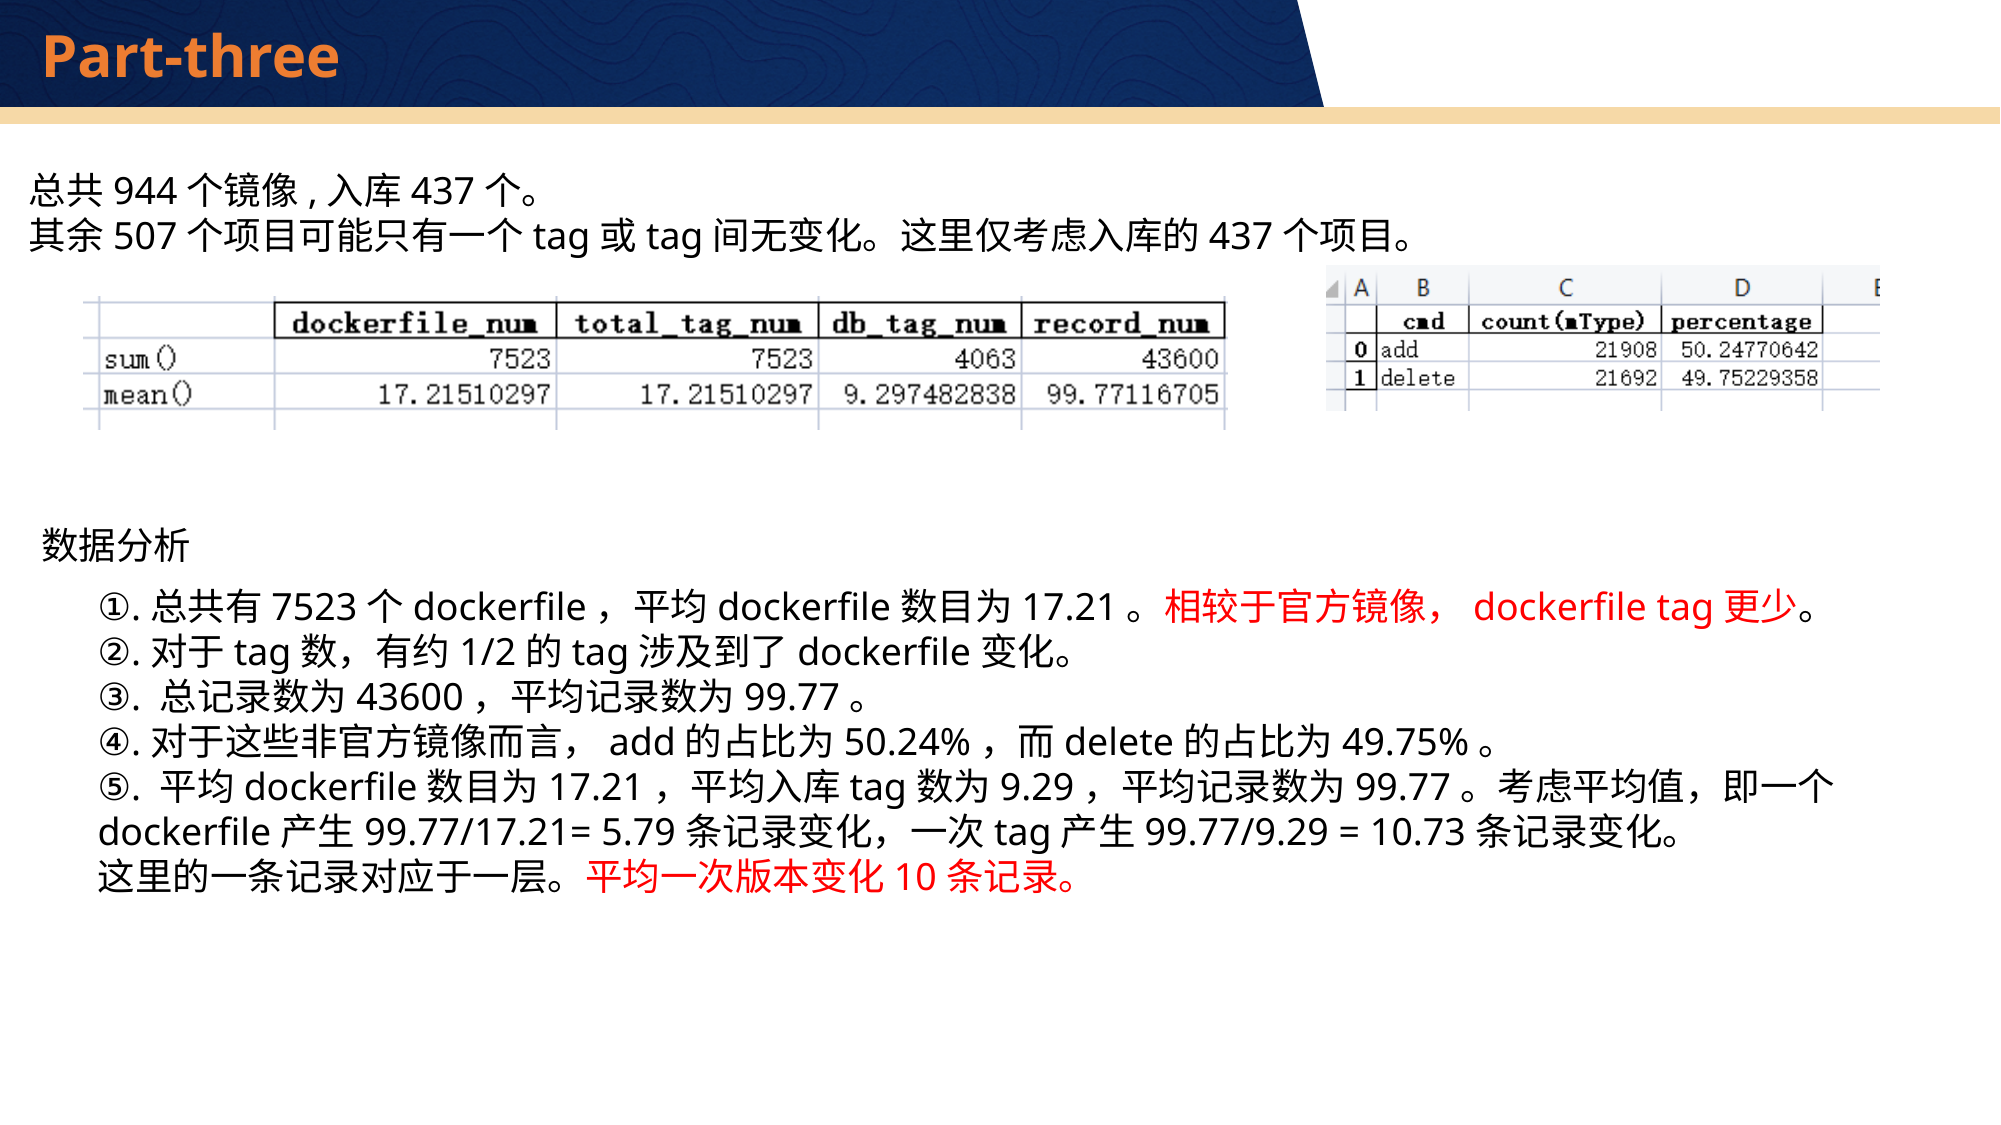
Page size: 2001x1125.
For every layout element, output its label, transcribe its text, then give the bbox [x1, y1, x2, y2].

text_box 数据分析 [26, 514, 206, 575]
text_box 总共944个镜像,入库437个。 其余507个项目可能只有一个tag或tag间无变化。这里仅考虑入库的437个项目。 [14, 159, 1448, 265]
text_box ①.总共有7523个dockerfile，平均dockerfile数目为17.21。相较于官方镜像，dockerfile tag更少。 ②.对于tag数，有约1/2的tag涉及到了dockerfile变化。 ③. 总记录数为43600，平均记录数为99.77。 ④.对于这些非官方镜像而言，add的占比为50.24%，而delete的占比为49.75%。 ⑤. 平均dockerfile数目为17.21，平均入库tag数为9.29，平均记录数为99.77。考虑平均值，即一个 dockerfile产生99.77/17.21= 5.79条记录变化，一次tag产生99.77/9.29 = 10.73条记录变化。 这里的一条记录对应于一层。平均一次版本变化10条记录。 [82, 575, 1851, 905]
picture [0, 0, 2001, 1125]
